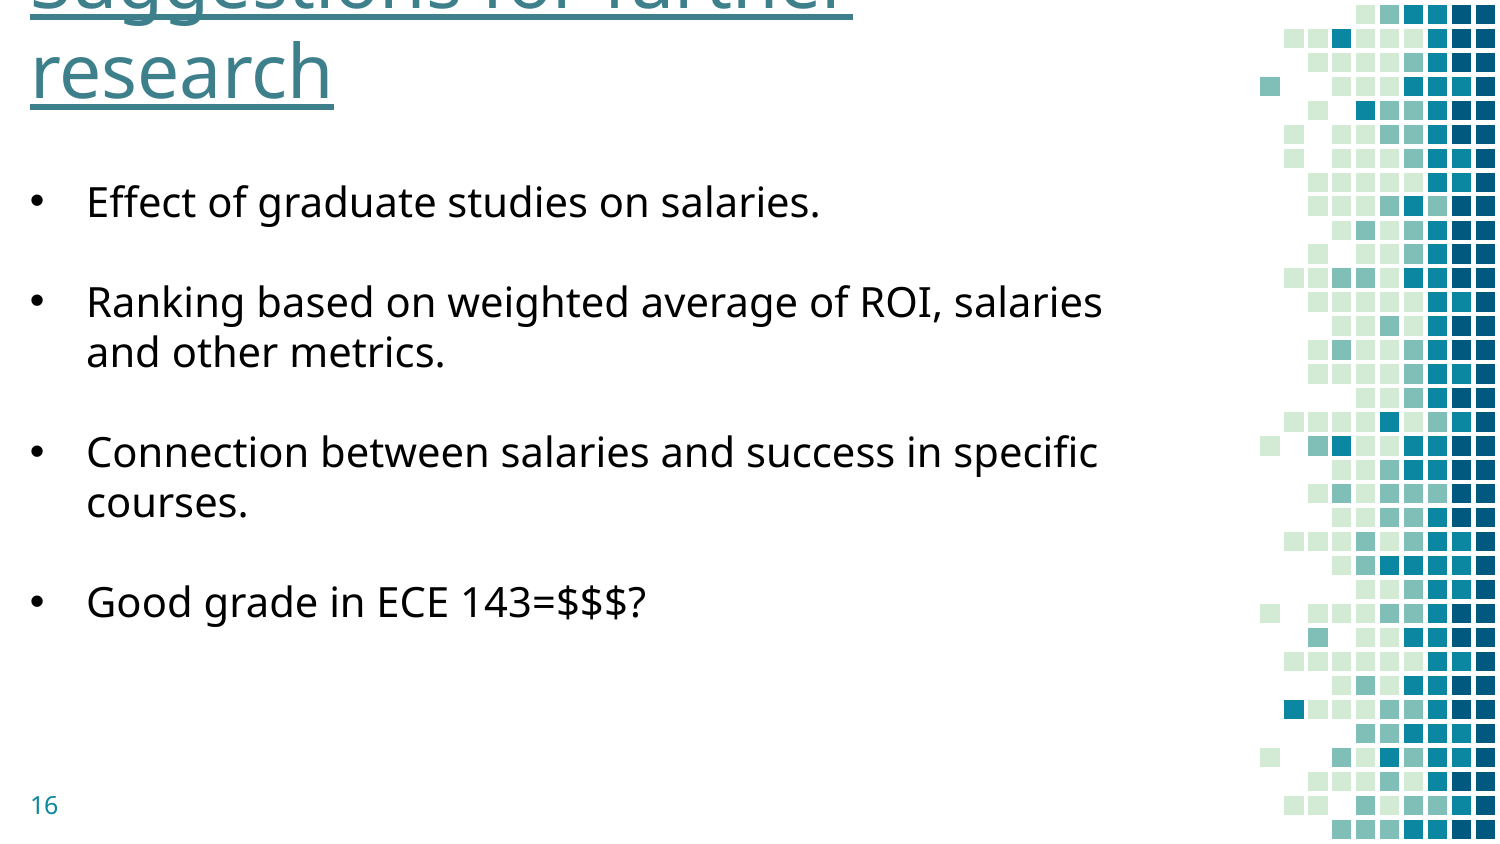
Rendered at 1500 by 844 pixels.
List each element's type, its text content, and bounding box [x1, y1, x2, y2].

text_box Suggestions for further research [14, 4, 1038, 129]
text_box Effect of graduate studies on salaries. Ranking based on weighted average of ROI, salaries and other metrics. Connection between salaries and success in specific courses. Good grade in ECE 143=$$$? [14, 168, 1173, 684]
slide_number 16 [15, 774, 105, 839]
